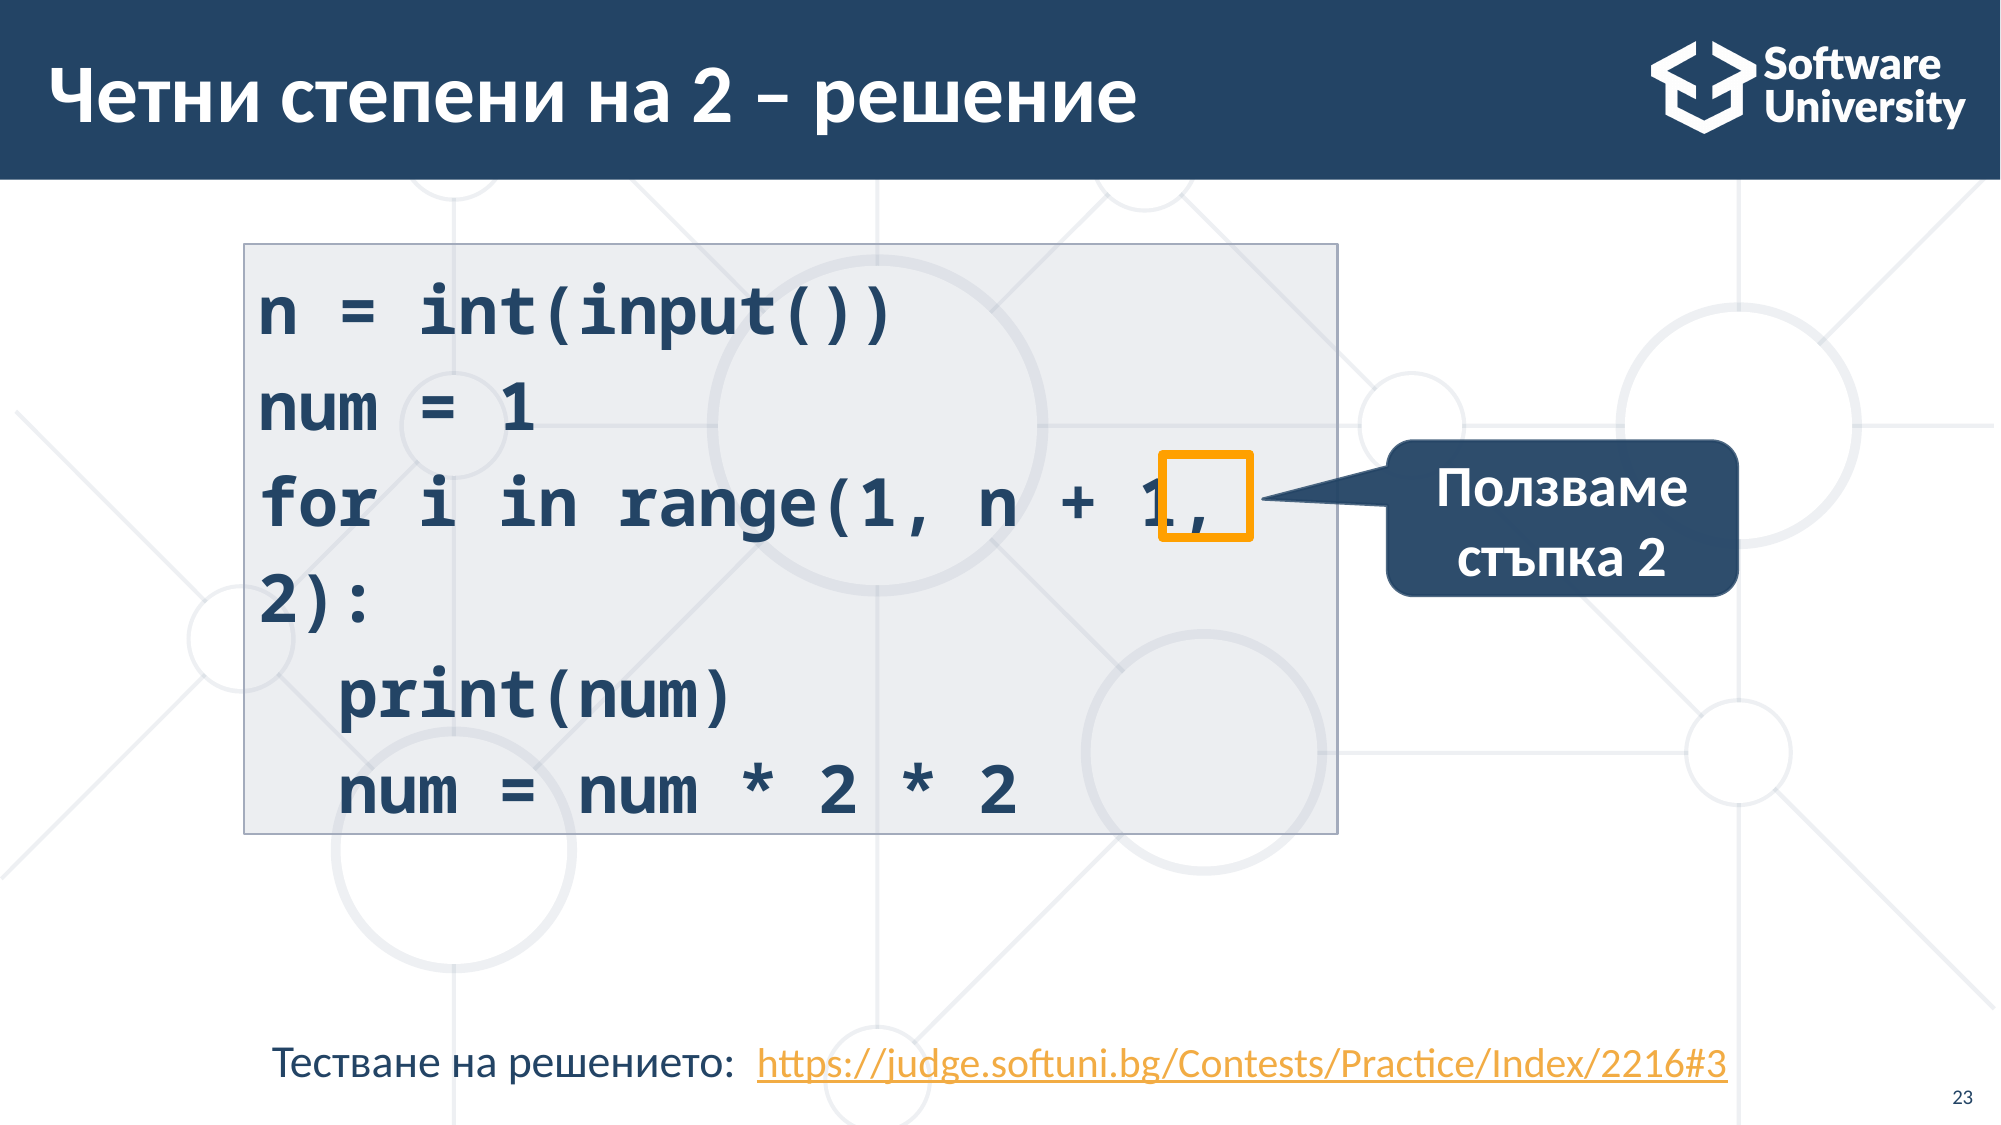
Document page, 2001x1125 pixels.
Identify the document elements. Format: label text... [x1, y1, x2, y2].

slide_number 23 [1927, 1067, 1989, 1117]
text_box [1160, 452, 1252, 539]
title Четни степени на 2 – решение [31, 16, 1625, 162]
text_box Тестване на решението: https://judge.softuni.bg/Contests/Practice/Index/2216#3 [181, 1023, 1819, 1094]
text_box n = int(input()) num = 1 for i in range(1, n + 1, 2): print(num) num = num * 2 * 2 [243, 244, 1338, 835]
text_box Ползваме стъпка 2 [1260, 438, 1740, 598]
picture [1651, 41, 1966, 134]
